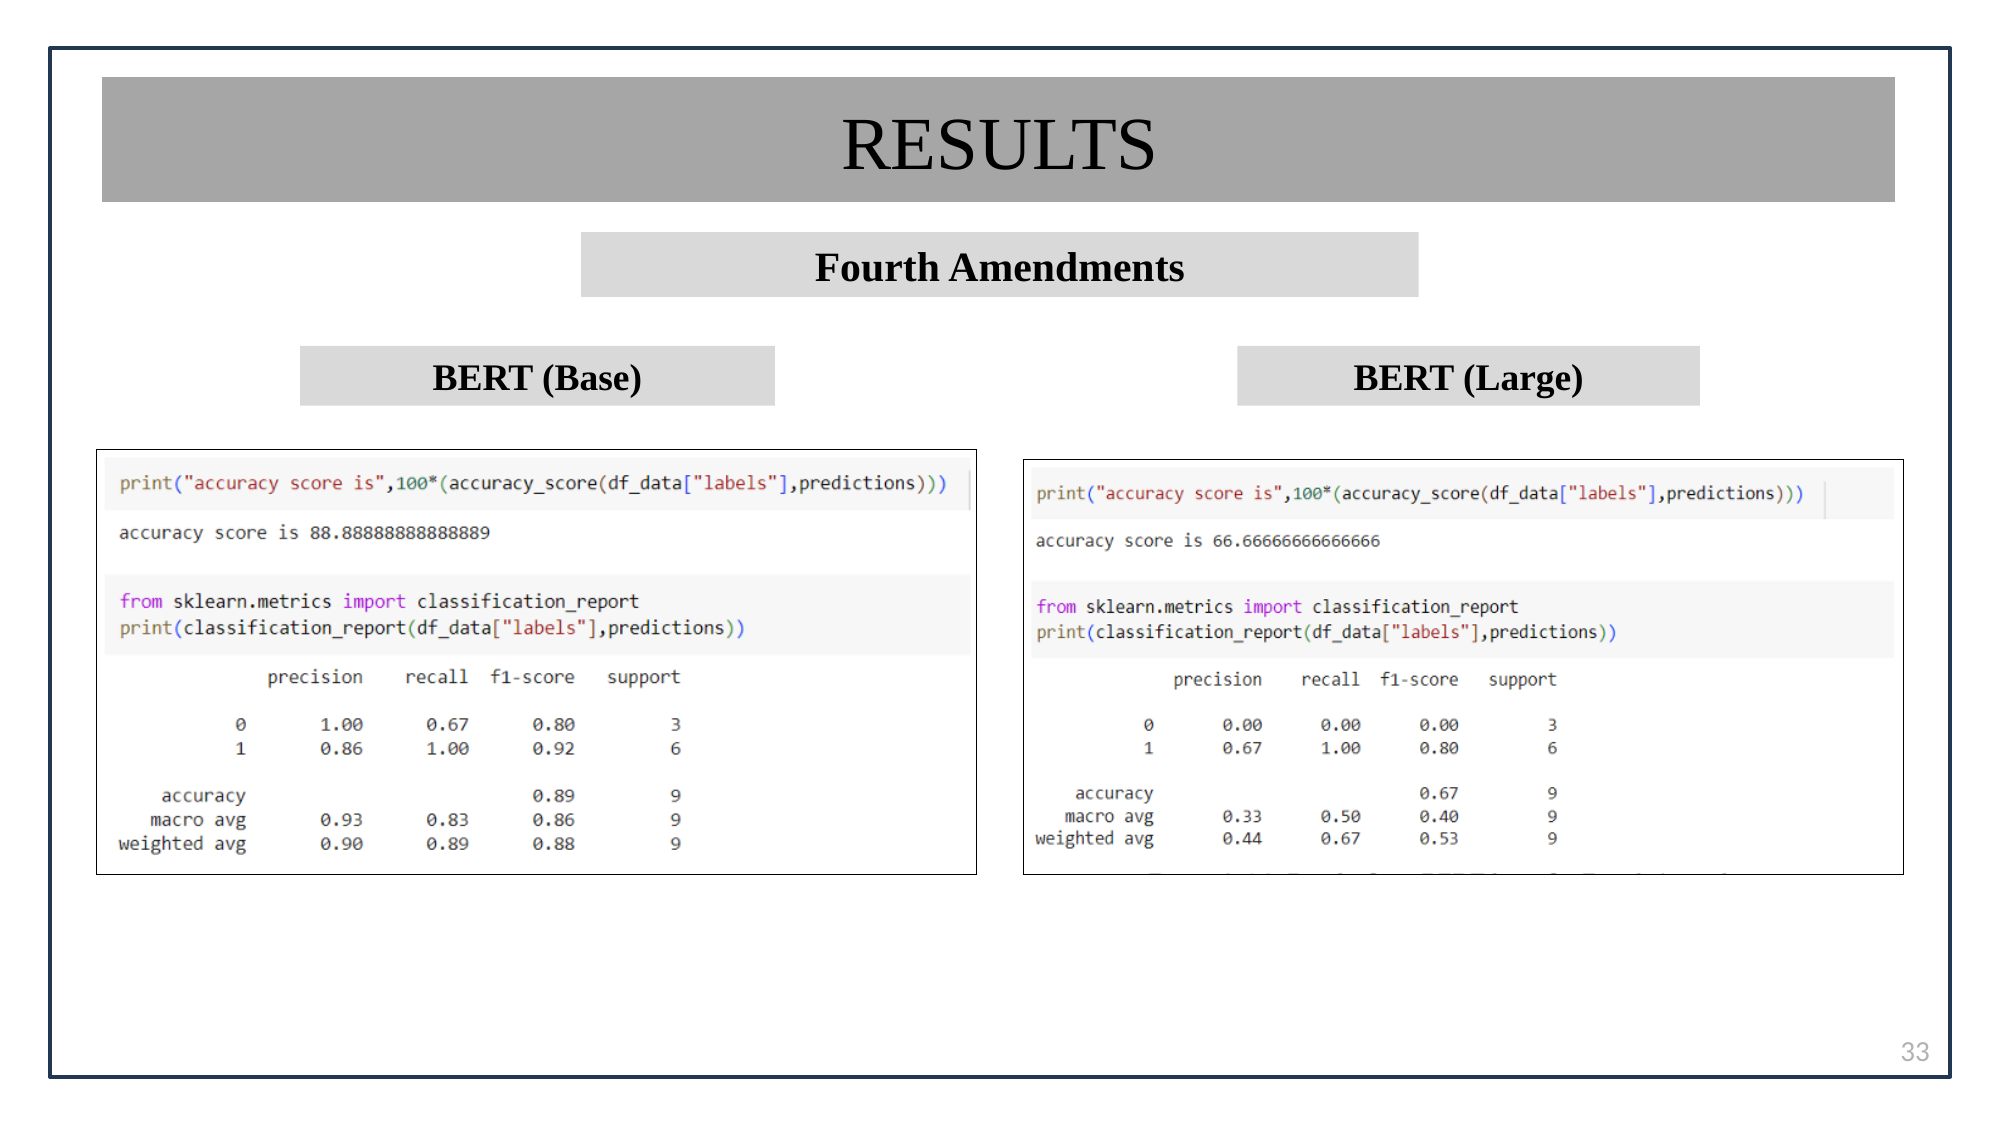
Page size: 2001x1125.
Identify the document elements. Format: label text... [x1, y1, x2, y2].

text_box ACCURACY [48, 46, 1952, 1079]
text_box BERT (Base) [300, 345, 775, 406]
text_box Fourth Amendments [581, 232, 1419, 297]
text_box [98, 73, 1899, 206]
picture [1022, 459, 1904, 876]
slide_number 33 [1470, 1032, 1930, 1068]
title RESULTS [189, 92, 1808, 283]
text_box BERT (Large) [1237, 345, 1700, 406]
picture [95, 449, 977, 876]
